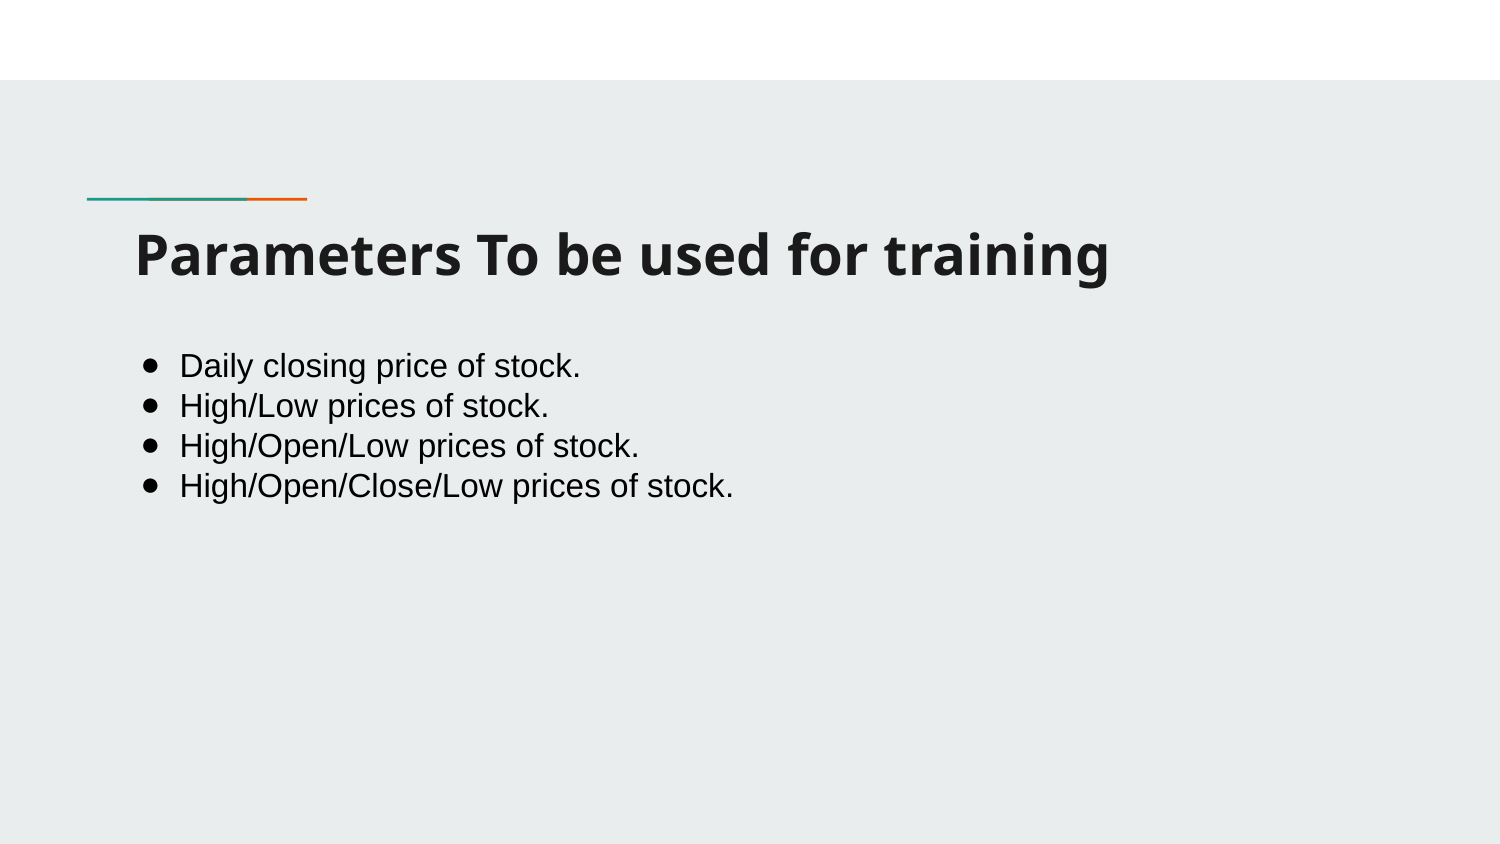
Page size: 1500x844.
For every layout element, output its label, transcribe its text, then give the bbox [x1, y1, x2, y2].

text_box Daily closing price of stock. High/Low prices of stock. High/Open/Low prices of stock. High/Open/Close/Low prices of stock. [104, 299, 1344, 523]
title Parameters To be used for training [119, 204, 1381, 297]
